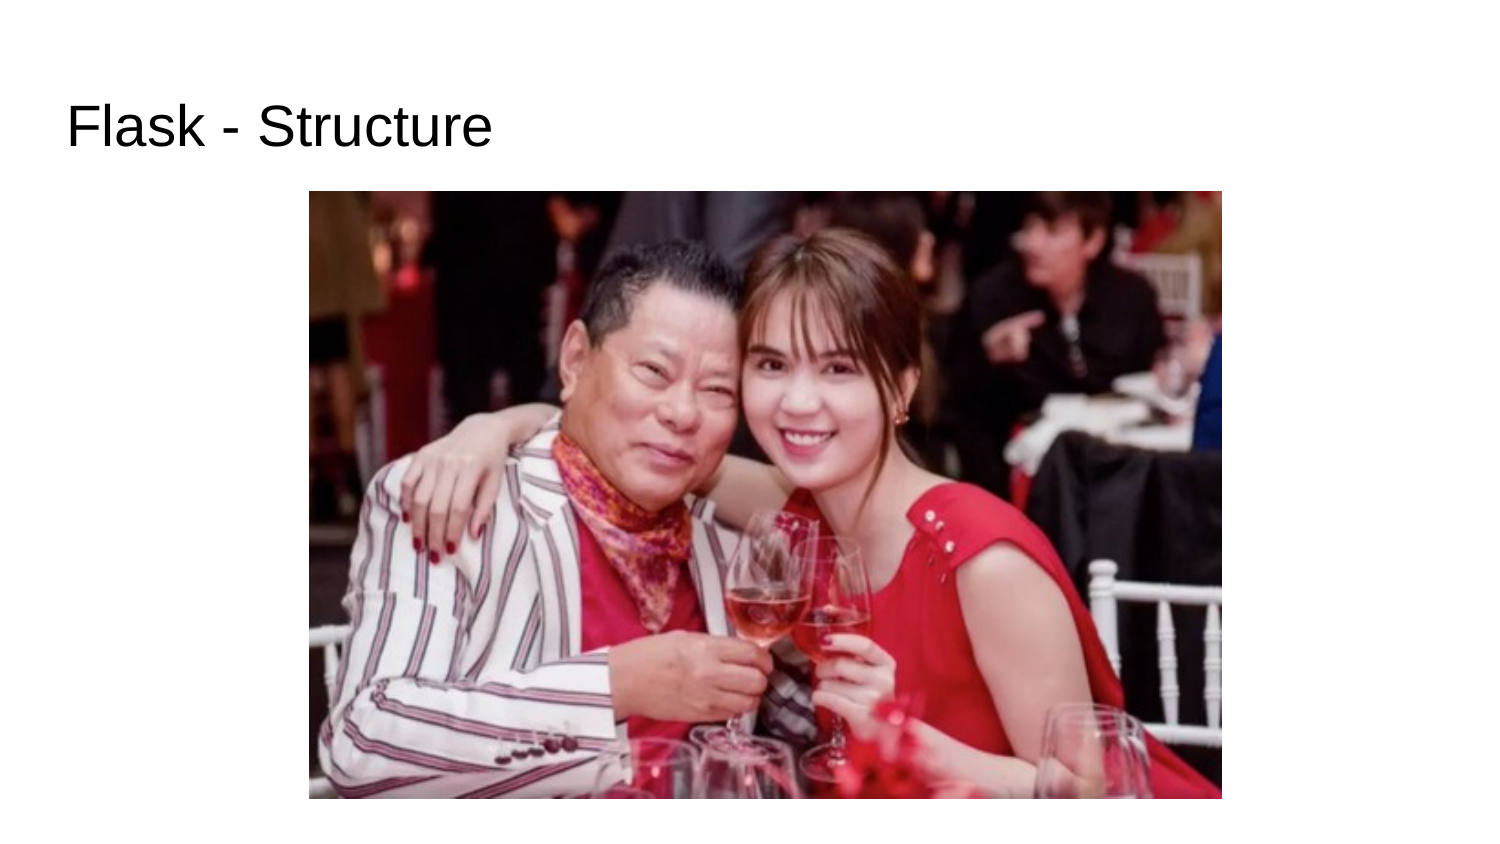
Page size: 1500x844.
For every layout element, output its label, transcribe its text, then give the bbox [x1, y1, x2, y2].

title Flask - Structure [51, 72, 1449, 167]
picture [309, 191, 1222, 800]
